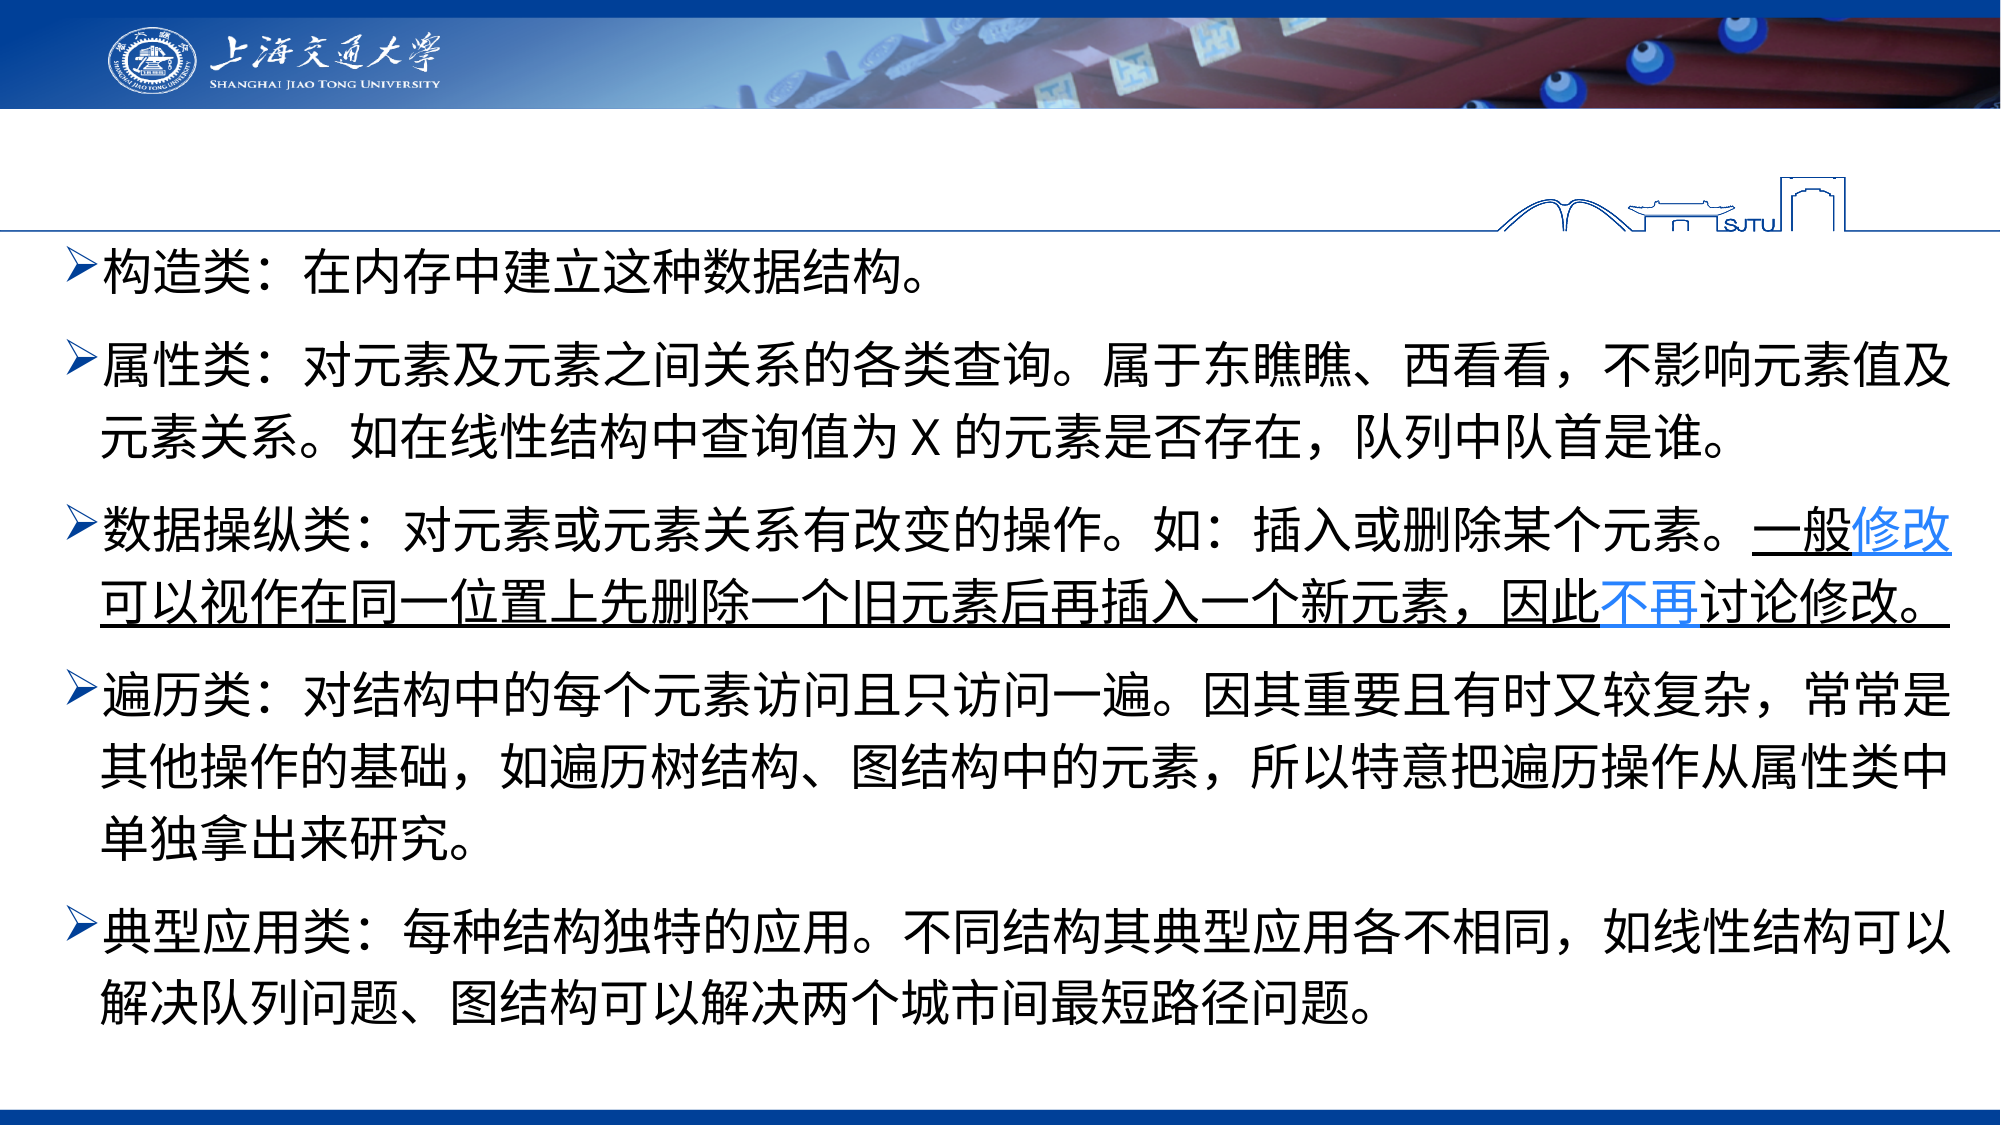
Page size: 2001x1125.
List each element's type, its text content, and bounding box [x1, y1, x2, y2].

picture [0, 0, 2001, 109]
list 构造类：在内存中建立这种数据结构。 属性类：对元素及元素之间关系的各类查询。属于东瞧瞧、西看看，不影响元素值及元素关系。如在线性结构中查询值为X的元素是否存在，队列中队首是谁。 数据操纵类：对元素或元素关系有改变的操作。如：插入或删除某个元素。一般修改可以视作在同一位置上先删除一个旧元素后再插入一个新元素，因此不再讨论修改。 遍历类：对结构中的每个元素访问且只访问一遍。因其重要且有时又较复杂，常常是其他操作的基础，如遍历树结构、图结构中的元素，所以特意把遍历操作从属性类中单独拿出来研究。 典型应用类：每种结构独特的应用。不同结构其典型应用各不相同，如线性结构可以解决队列问题、图结构可以解决两个城市间最短路径问题。 [47, 221, 2000, 1081]
